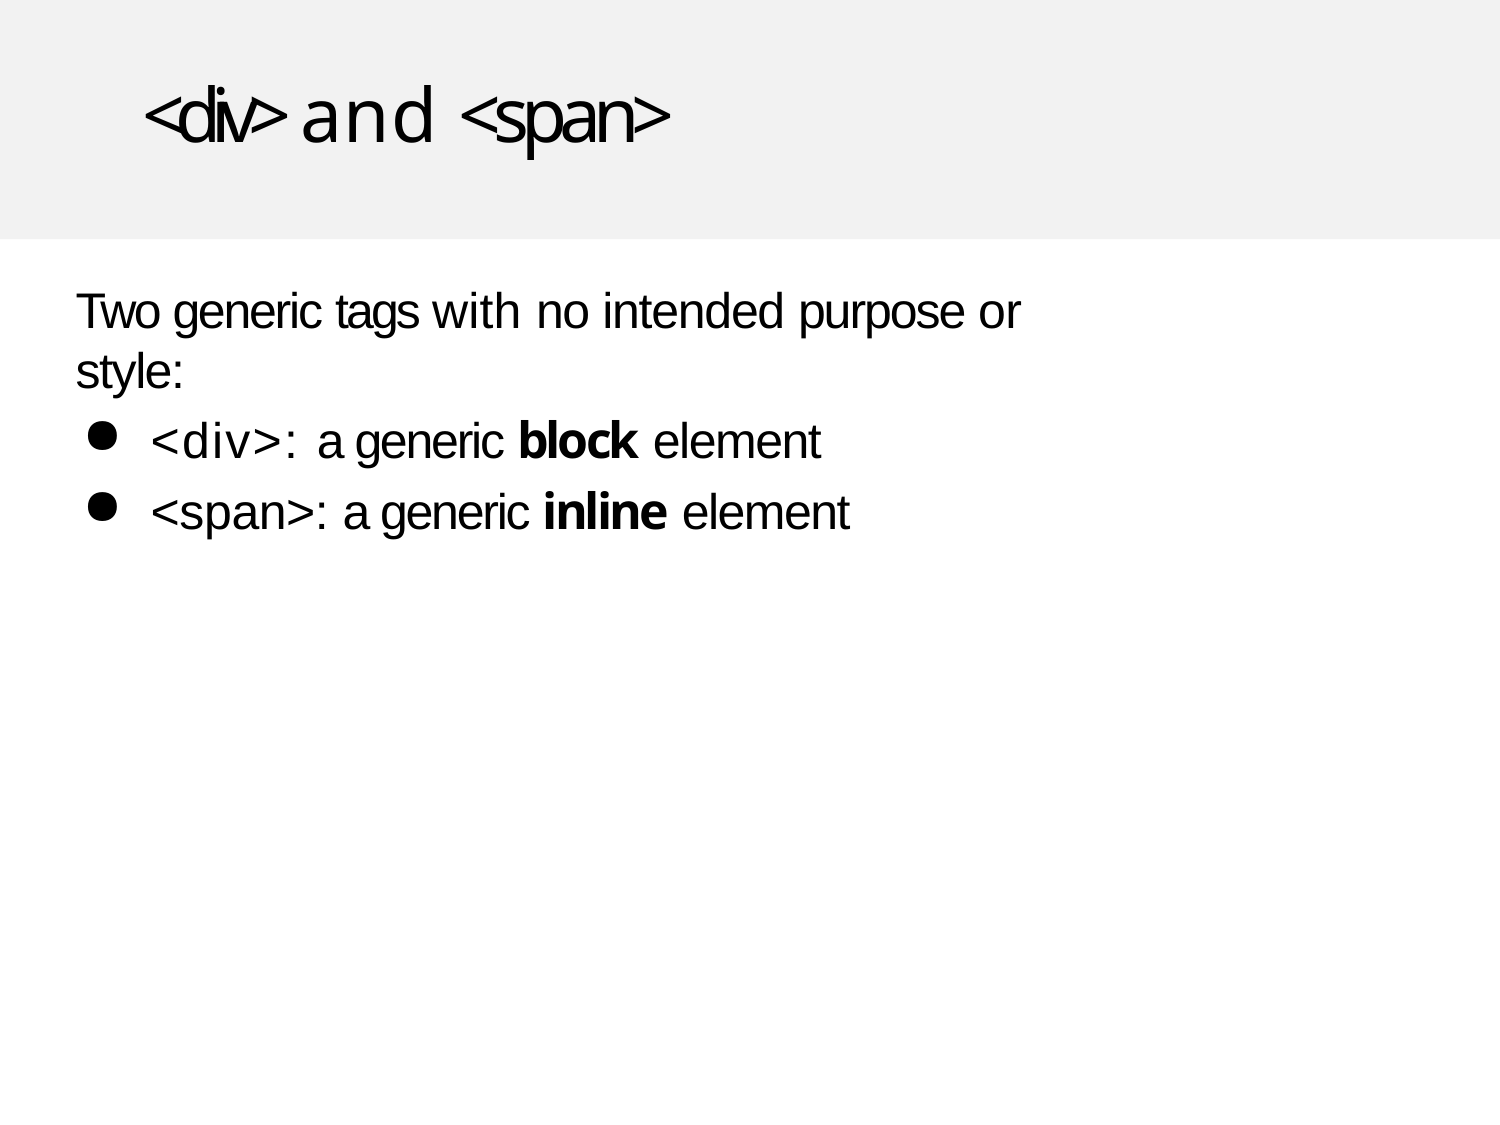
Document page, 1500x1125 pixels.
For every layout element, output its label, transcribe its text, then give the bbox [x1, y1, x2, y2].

text_box Two generic tags with no intended purpose or style: <div>: a generic block element <span>: a generic inline element [73, 266, 1132, 540]
title <div> and <span> [140, 65, 765, 256]
